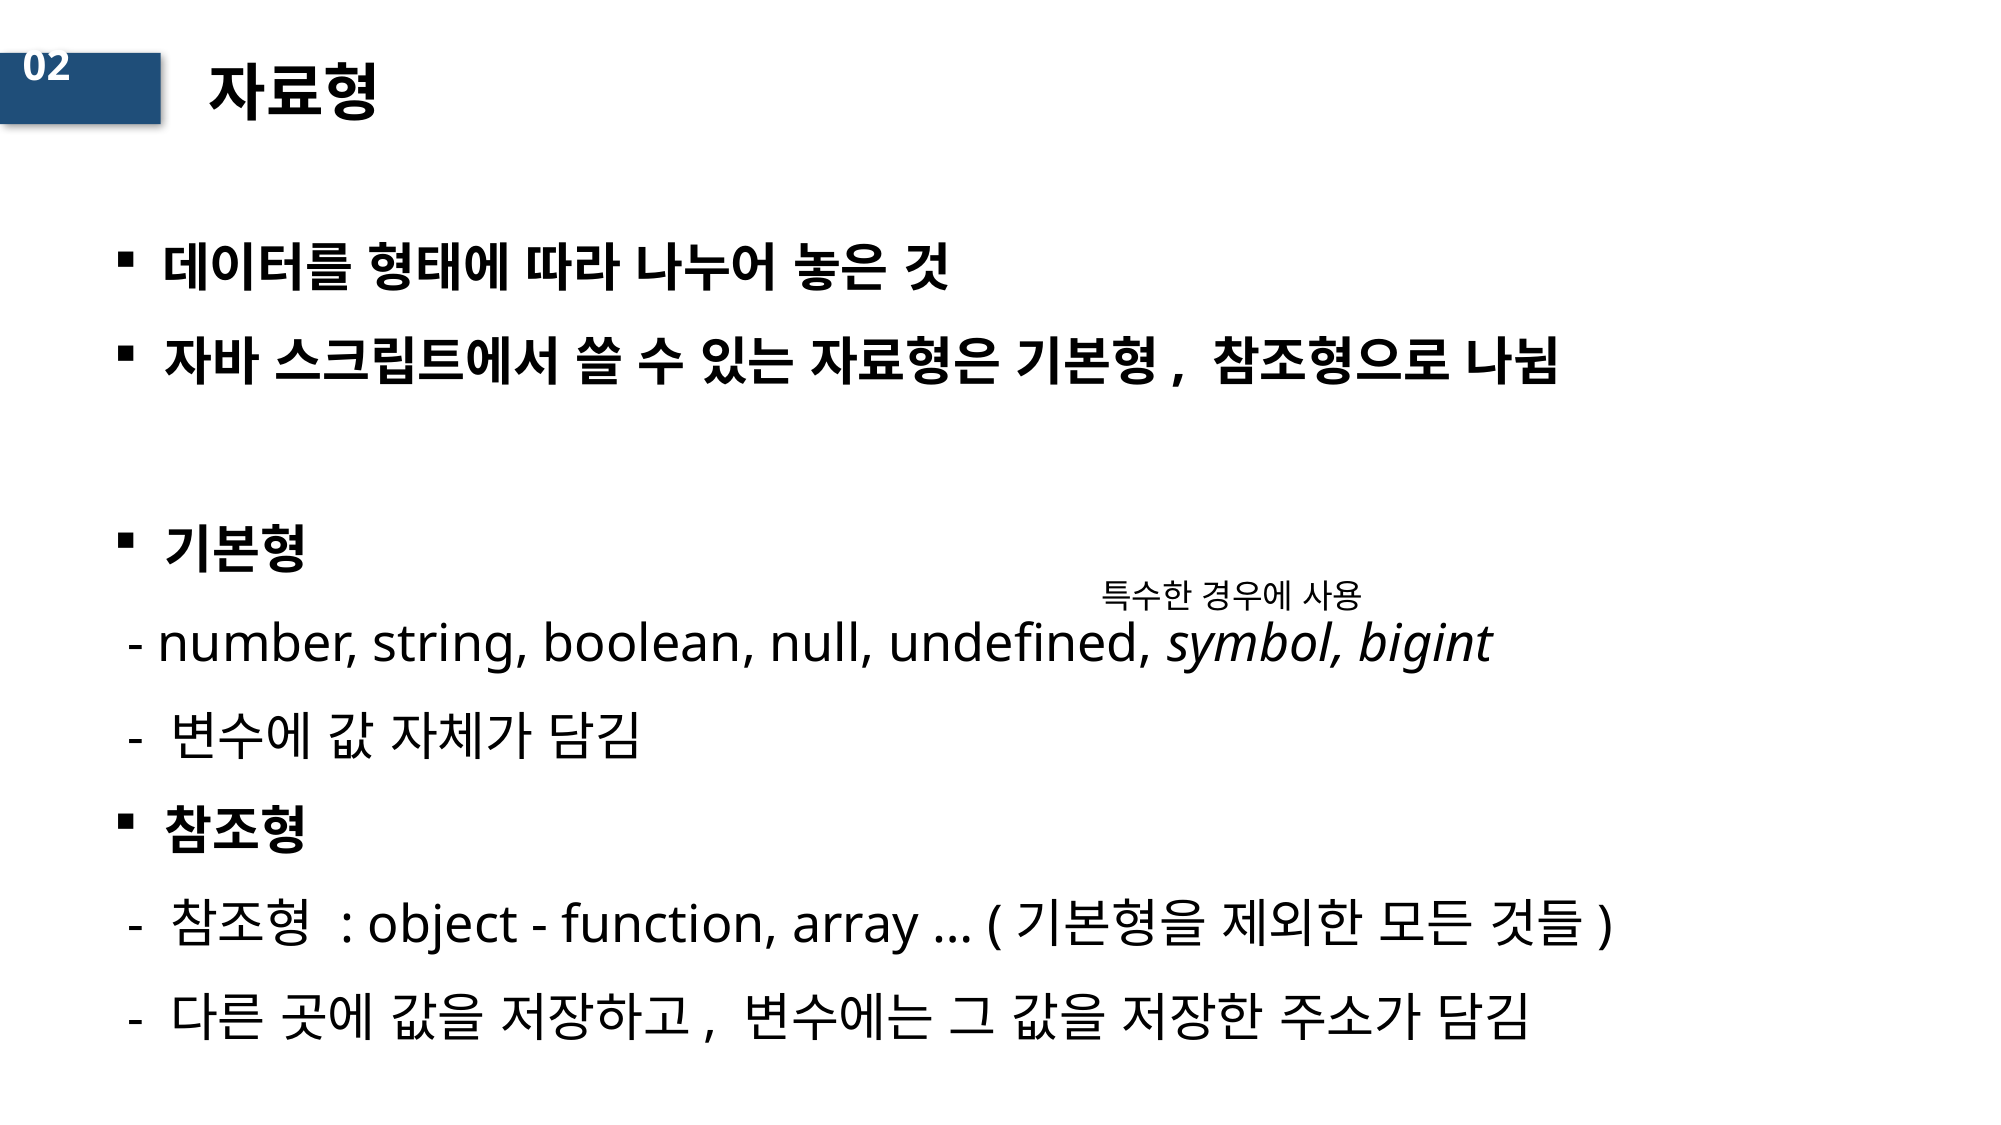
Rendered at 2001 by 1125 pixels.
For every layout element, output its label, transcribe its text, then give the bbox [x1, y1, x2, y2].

text_box 데이터를 형태에 따라 나누어 놓은 것 자바 스크립트에서 쓸 수 있는 자료형은 기본형, 참조형으로 나뉨 기본형 - number, string, boolean, null, undefined, symbol, bigint - 변수에 값 자체가 담김 참조형 - 참조형 : object - function, array … (기본형을 제외한 모든 것들) - 다른 곳에 값을 저장하고, 변수에는 그 값을 저장한 주소가 담김 [99, 196, 1669, 1055]
text_box 02 [0, 52, 162, 125]
text_box 특수한 경우에 사용 [1086, 547, 1427, 622]
title 자료형 [193, 43, 955, 147]
